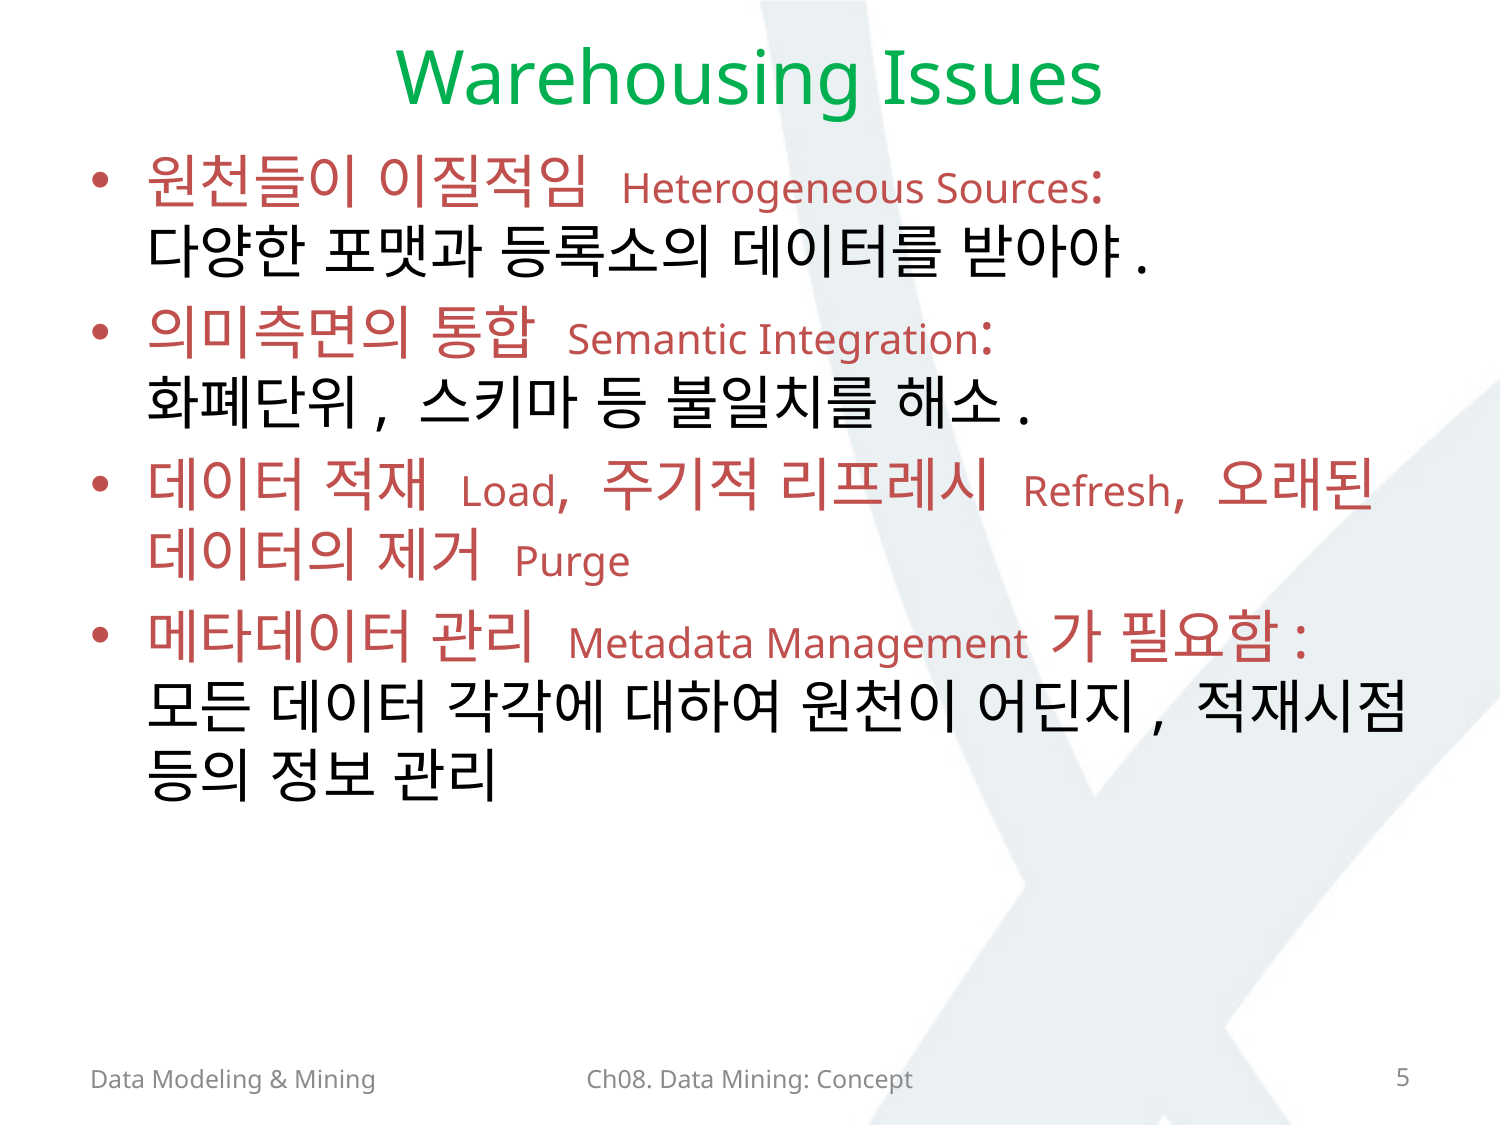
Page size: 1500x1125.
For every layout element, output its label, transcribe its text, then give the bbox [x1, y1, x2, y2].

slide_number 5 [1340, 1054, 1425, 1103]
picture [0, 0, 1500, 1125]
slide_number Data Modeling & Mining [75, 1054, 425, 1103]
list 원천들이 이질적임 Heterogeneous Sources: 다양한 포맷과 등록소의 데이터를 받아야. 의미측면의 통합 Semantic Integration: 화폐단위, 스키마 등 불일치를 해소. 데이터 적재 Load, 주기적 리프레시 Refresh, 오래된 데이터의 제거 Purge 메타데이터 관리 Metadata Management 가 필요함: 모든 데이터 각각에 대하여 원천이 어딘지, 적재시점 등의 정보 관리 [74, 136, 1426, 1044]
footer Ch08. Data Mining: Concept [512, 1054, 988, 1103]
title Warehousing Issues [74, 23, 1426, 126]
